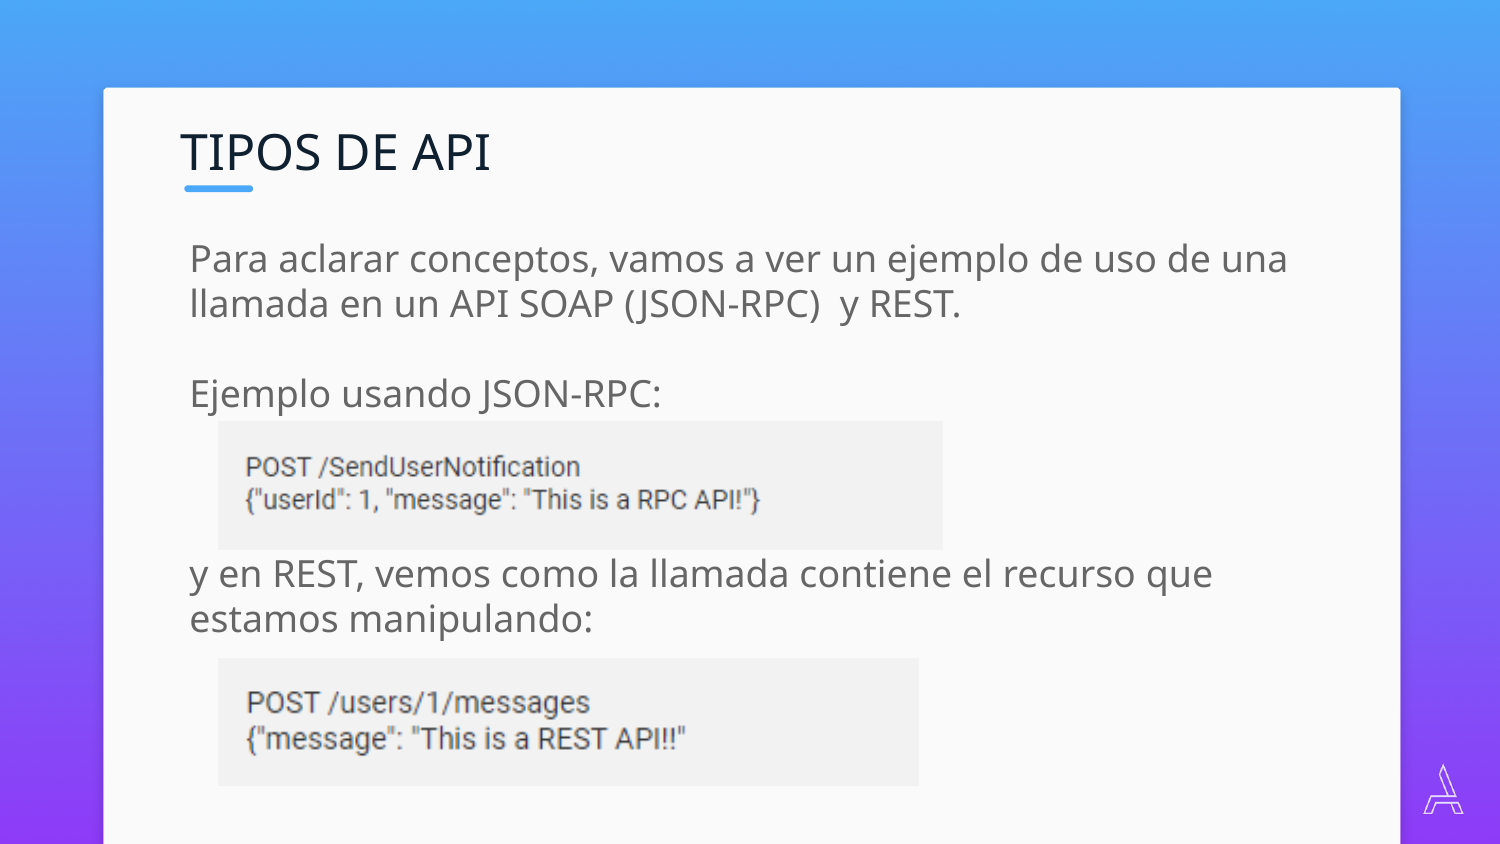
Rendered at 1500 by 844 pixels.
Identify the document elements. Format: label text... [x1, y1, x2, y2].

text_box Para aclarar conceptos, vamos a ver un ejemplo de uso de una llamada en un API SOAP (JSON-RPC) y REST. Ejemplo usando JSON-RPC: y en REST, vemos como la llamada contiene el recurso que estamos manipulando: [174, 219, 1326, 758]
text_box TIPOS DE API [165, 131, 669, 171]
picture [0, 0, 1500, 844]
text_box [184, 185, 254, 193]
